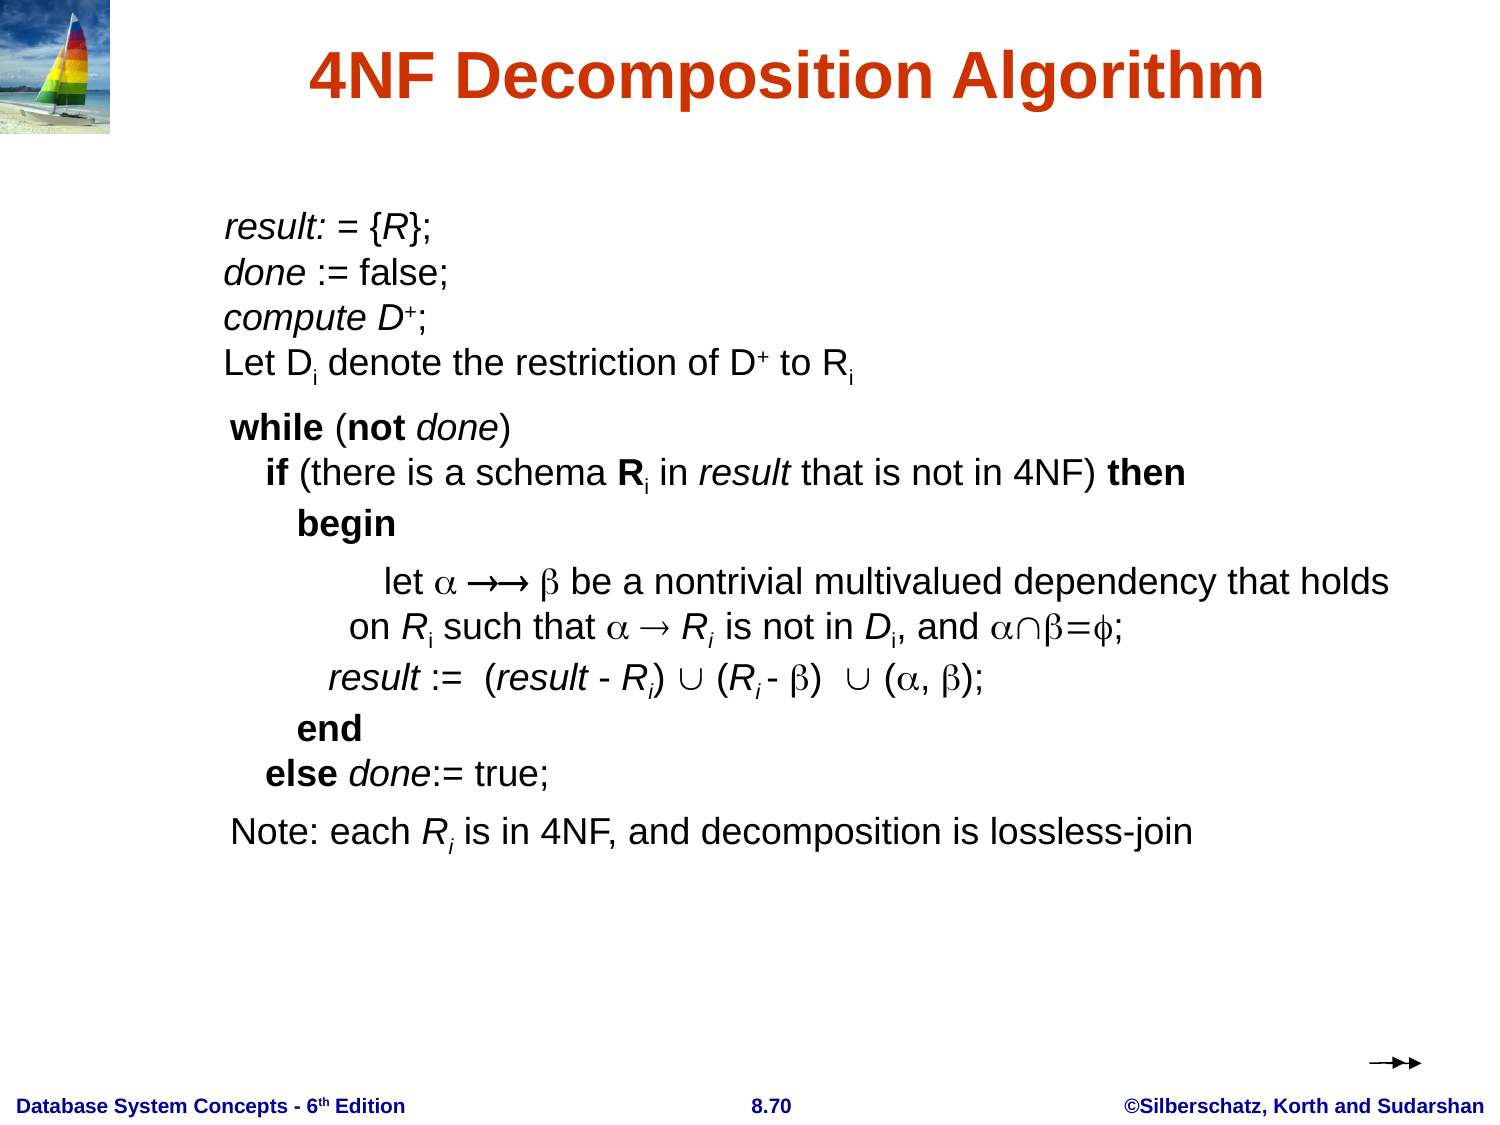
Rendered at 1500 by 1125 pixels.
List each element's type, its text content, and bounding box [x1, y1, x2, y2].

list result: = {R}; done := false; compute D+; Let Di denote the restriction of D+ to Ri while (not done) if (there is a schema Ri in result that is not in 4NF) then begin let    be a nontrivial multivalued dependency that holds on Ri such that   Ri is not in Di, and ; result := (result - Ri)  (Ri - )  (, ); end else done:= true; Note: each Ri is in 4NF, and decomposition is lossless-join [151, 190, 1472, 992]
title 4NF Decomposition Algorithm [125, 18, 1452, 120]
picture [0, 0, 110, 134]
